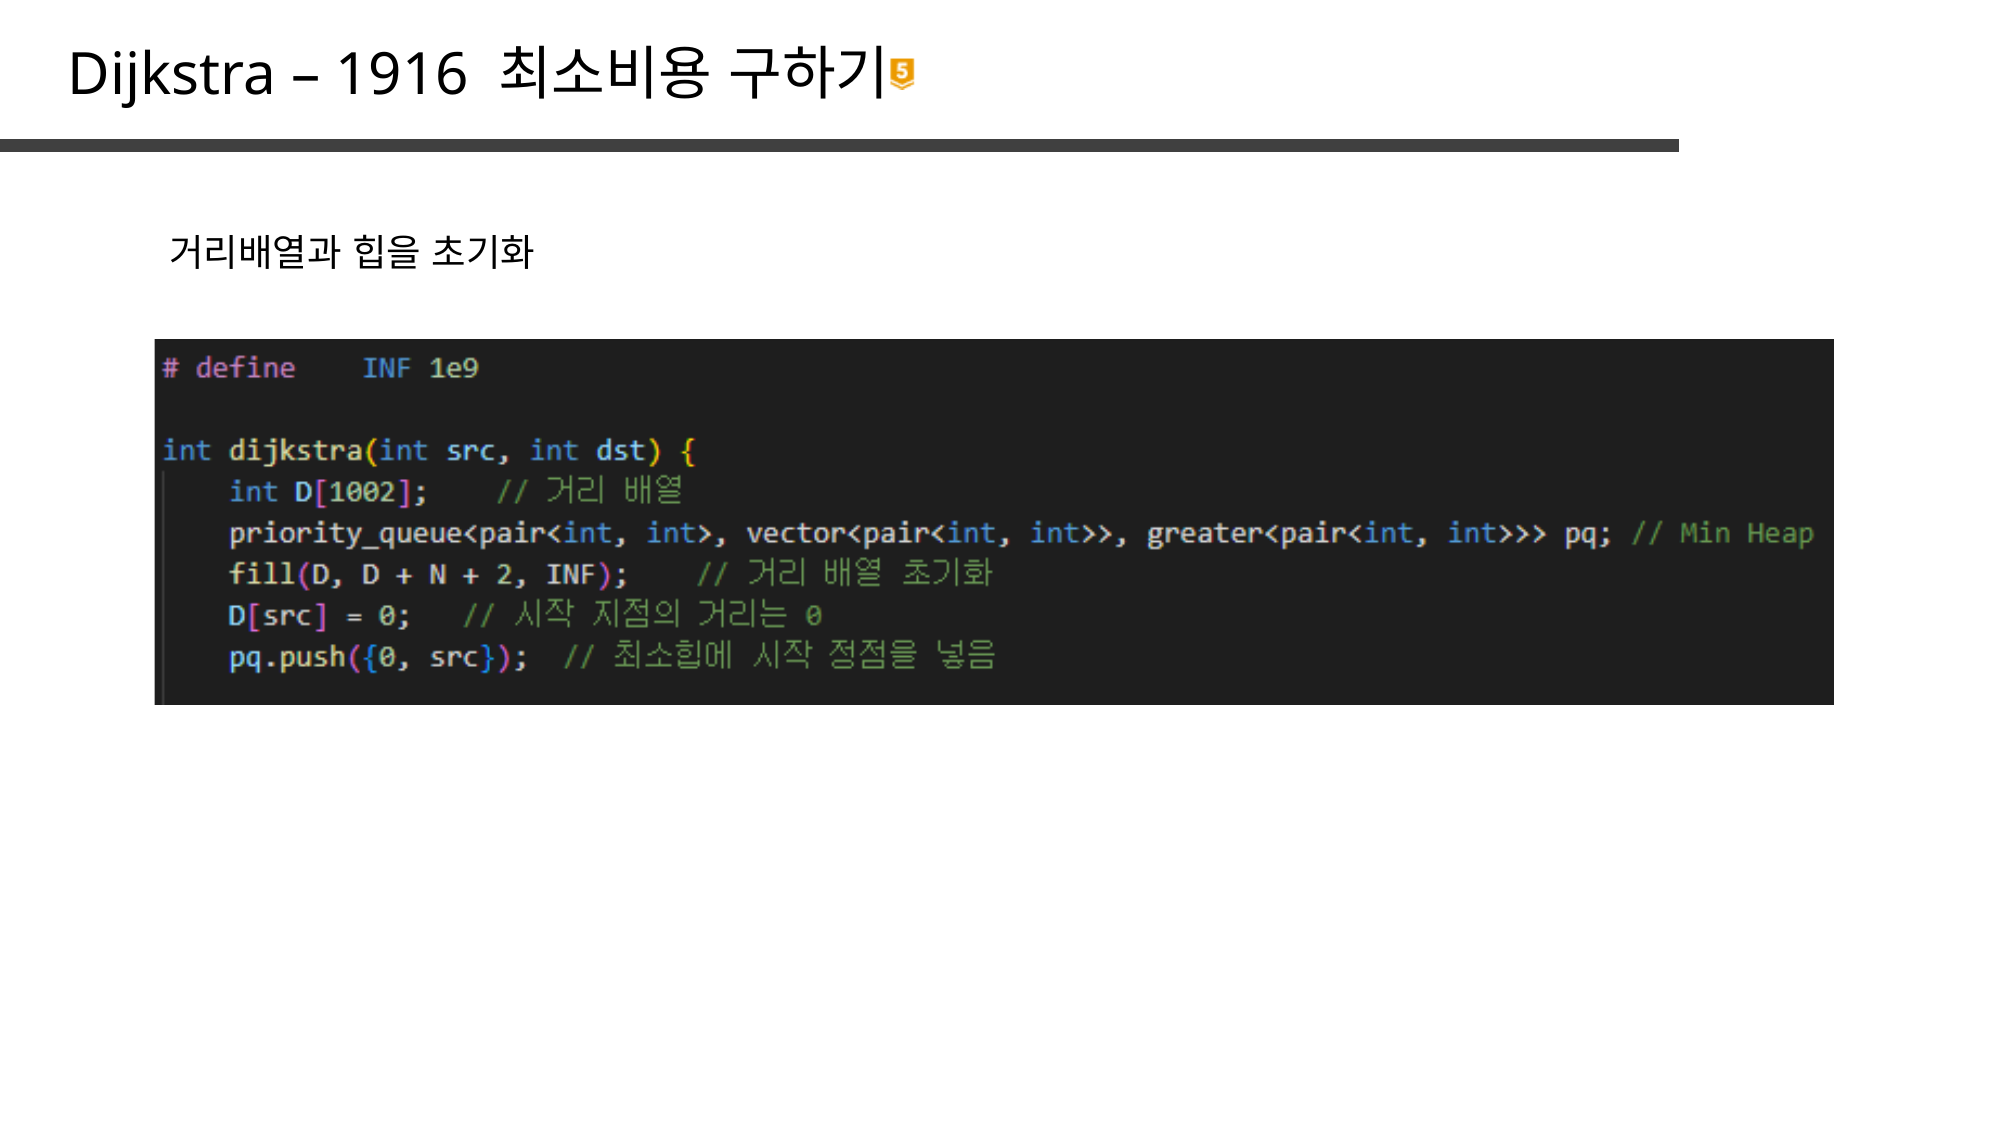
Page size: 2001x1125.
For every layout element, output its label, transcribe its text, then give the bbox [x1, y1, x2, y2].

picture [154, 339, 1834, 705]
text_box 거리배열과 힙을 초기화 [154, 221, 1834, 282]
picture [886, 54, 919, 90]
text_box Dijkstra – 1916 최소비용 구하기 [53, 29, 904, 114]
